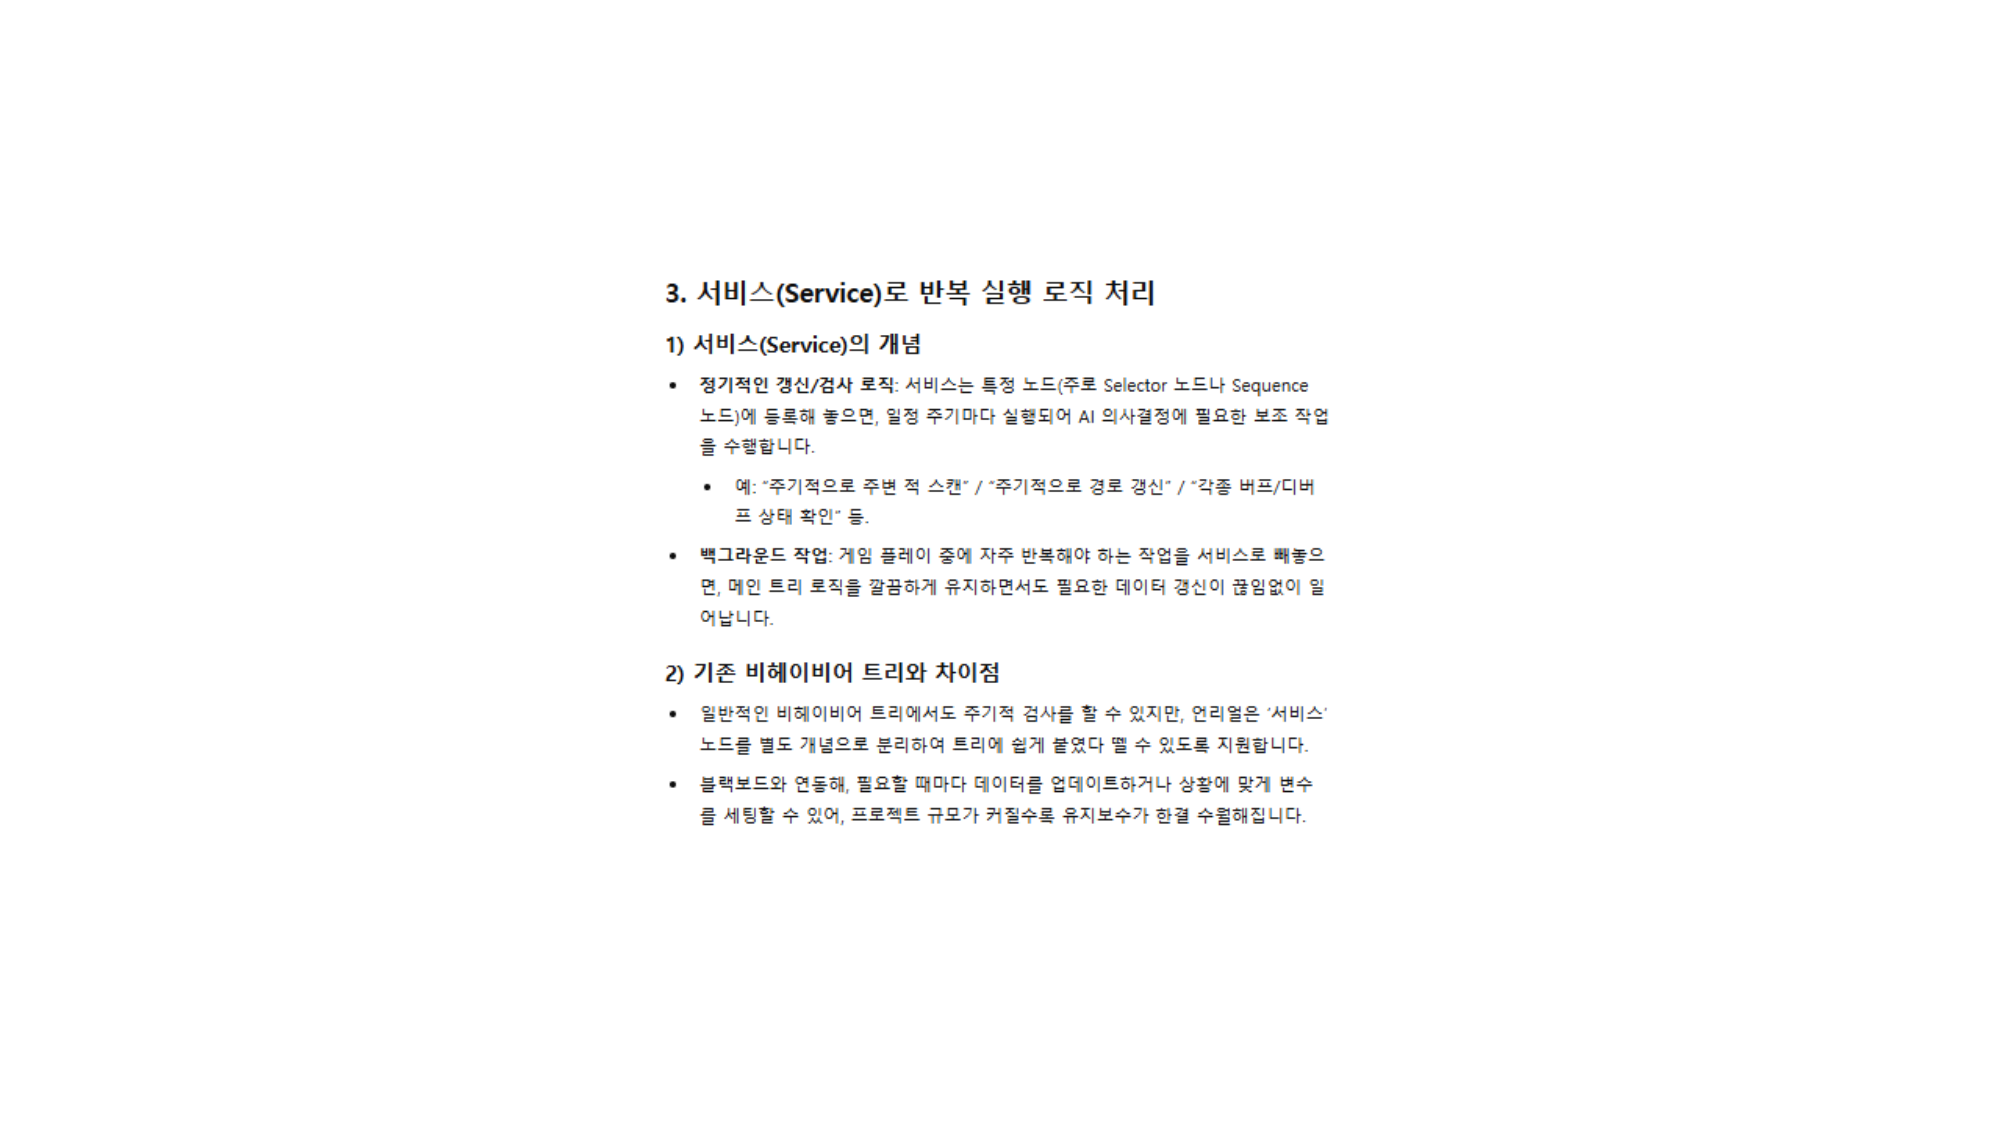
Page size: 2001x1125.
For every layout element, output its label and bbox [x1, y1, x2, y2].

picture [609, 262, 1391, 863]
